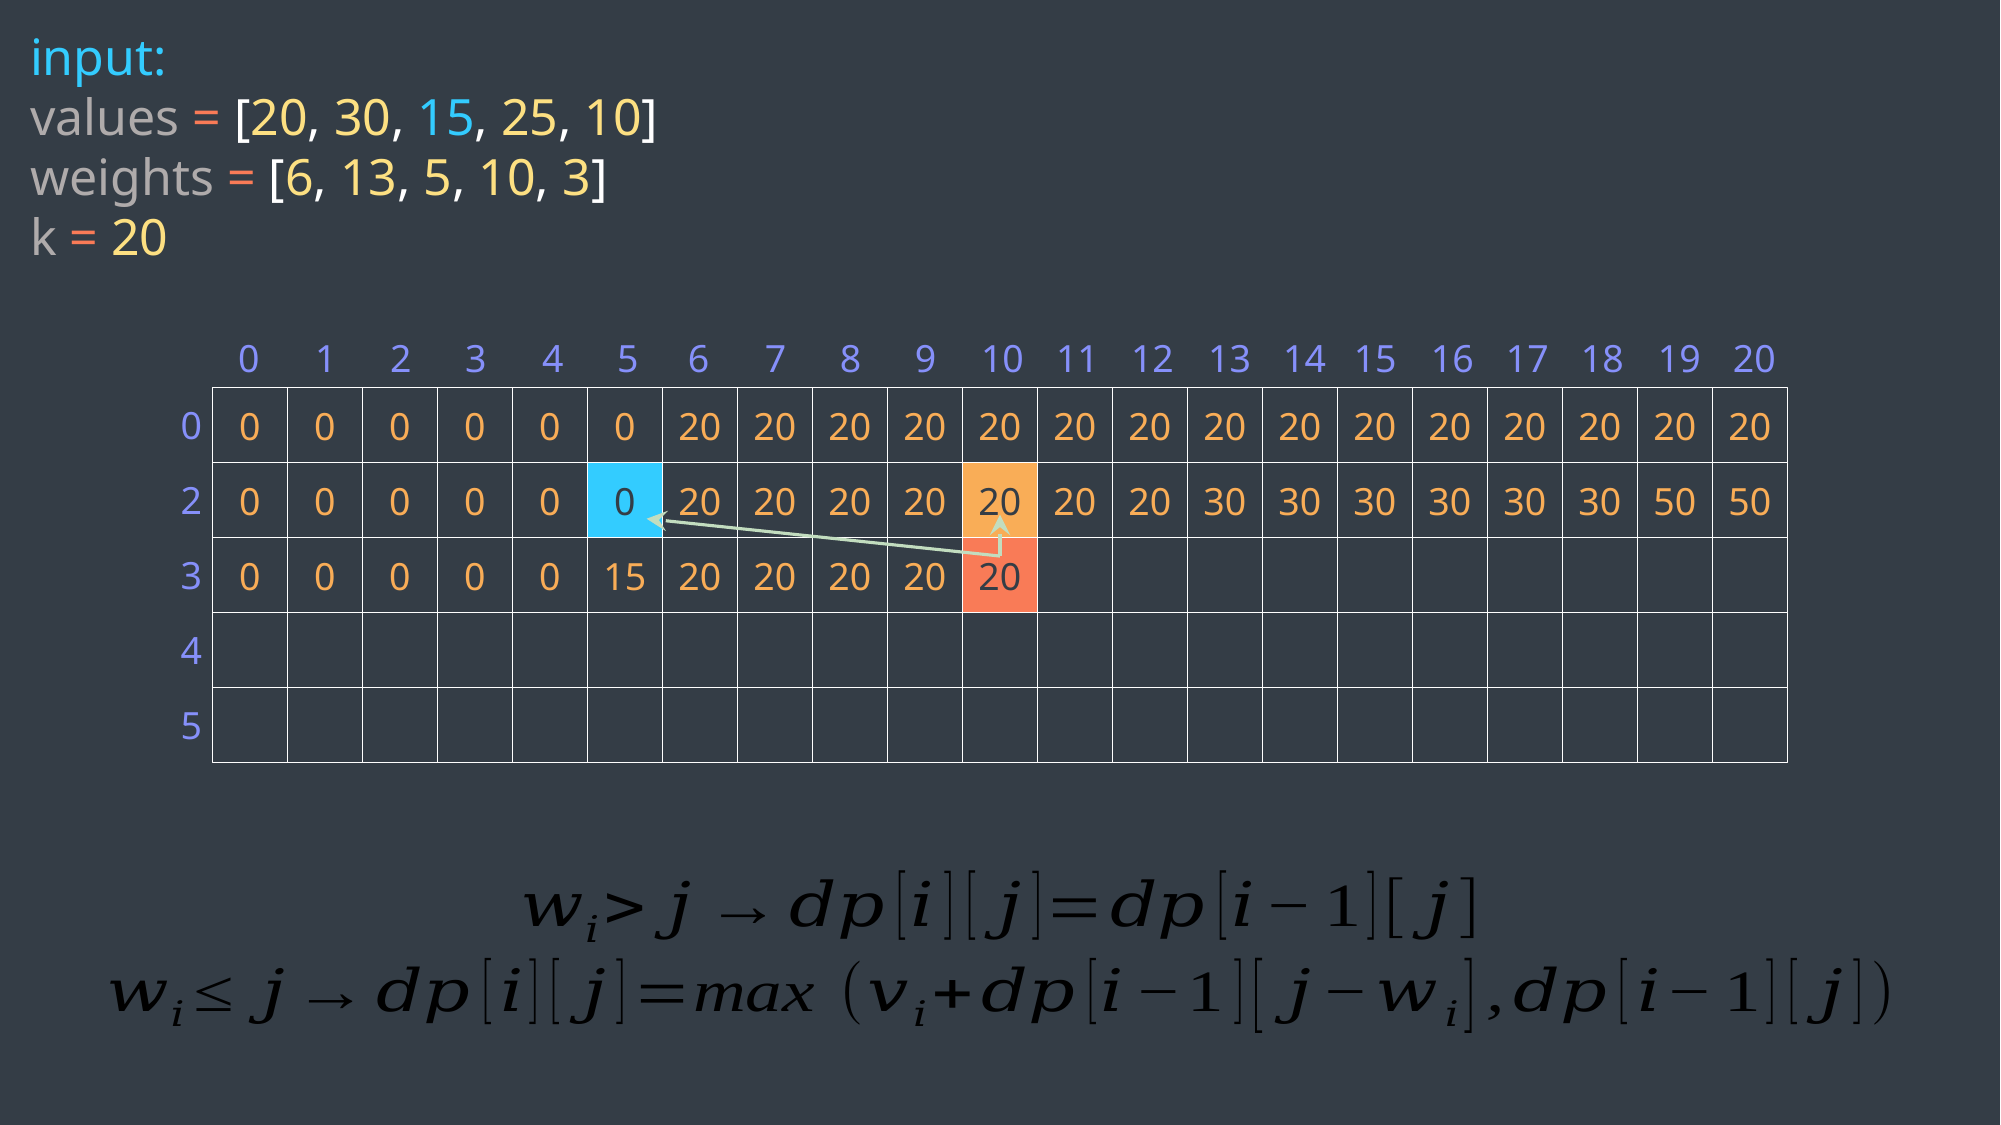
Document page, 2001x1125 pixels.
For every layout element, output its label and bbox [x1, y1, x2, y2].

text_box [164, 328, 1799, 763]
text_box [15, 17, 684, 273]
